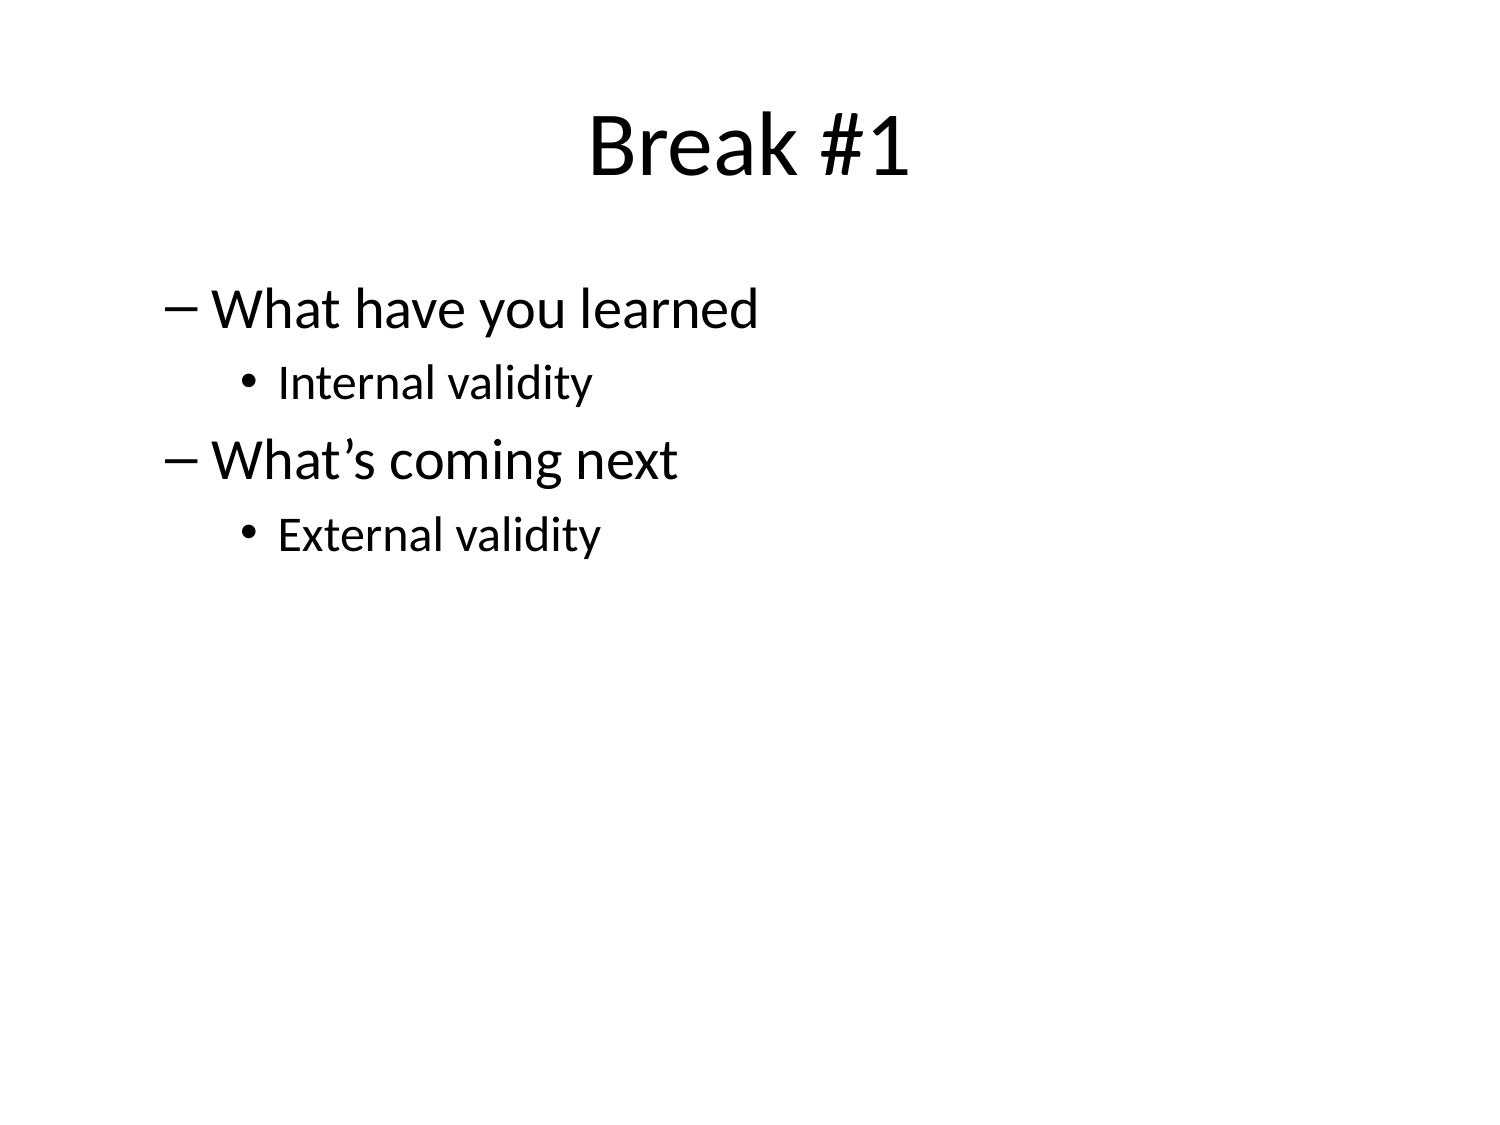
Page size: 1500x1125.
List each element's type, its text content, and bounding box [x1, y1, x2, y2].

list What have you learned Internal validity What’s coming next External validity [75, 262, 1425, 1005]
title Break #1 [75, 45, 1425, 233]
